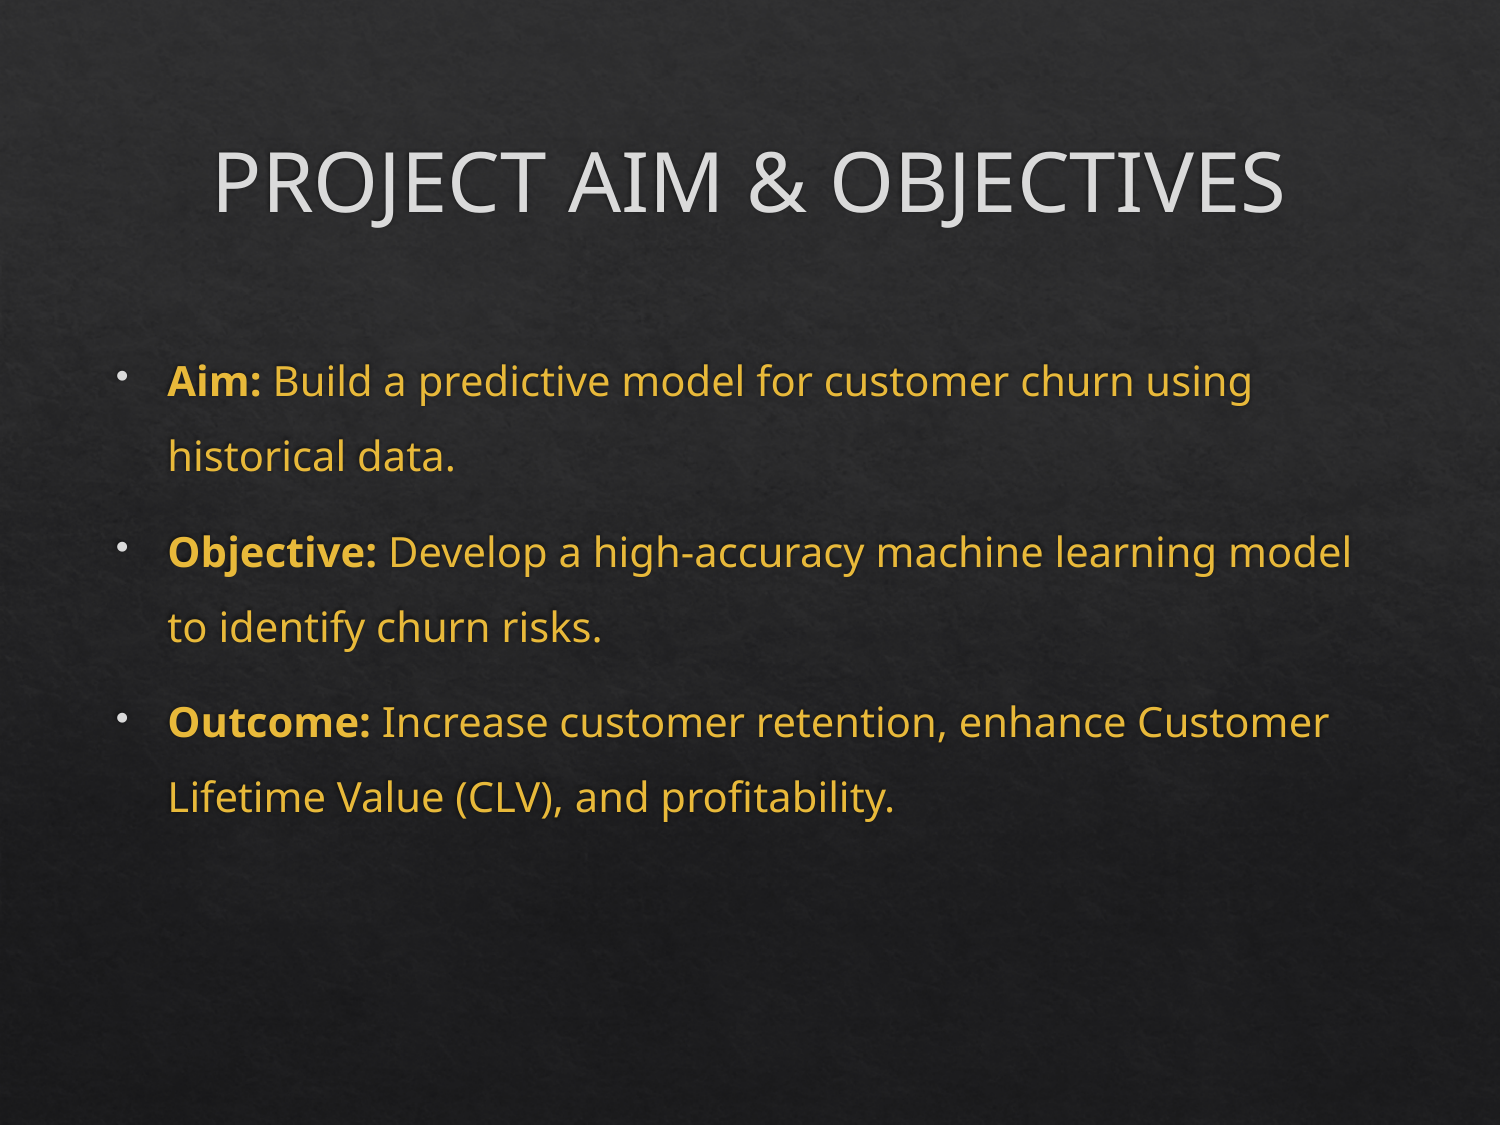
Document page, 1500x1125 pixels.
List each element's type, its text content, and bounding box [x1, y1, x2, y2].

title PROJECT AIM & OBJECTIVES [112, 99, 1387, 260]
list Aim: Build a predictive model for customer churn using historical data. Objective: Develop a high-accuracy machine learning model to identify churn risks. Outcome: Increase customer retention, enhance Customer Lifetime Value (CLV), and profitability. [96, 322, 1370, 988]
